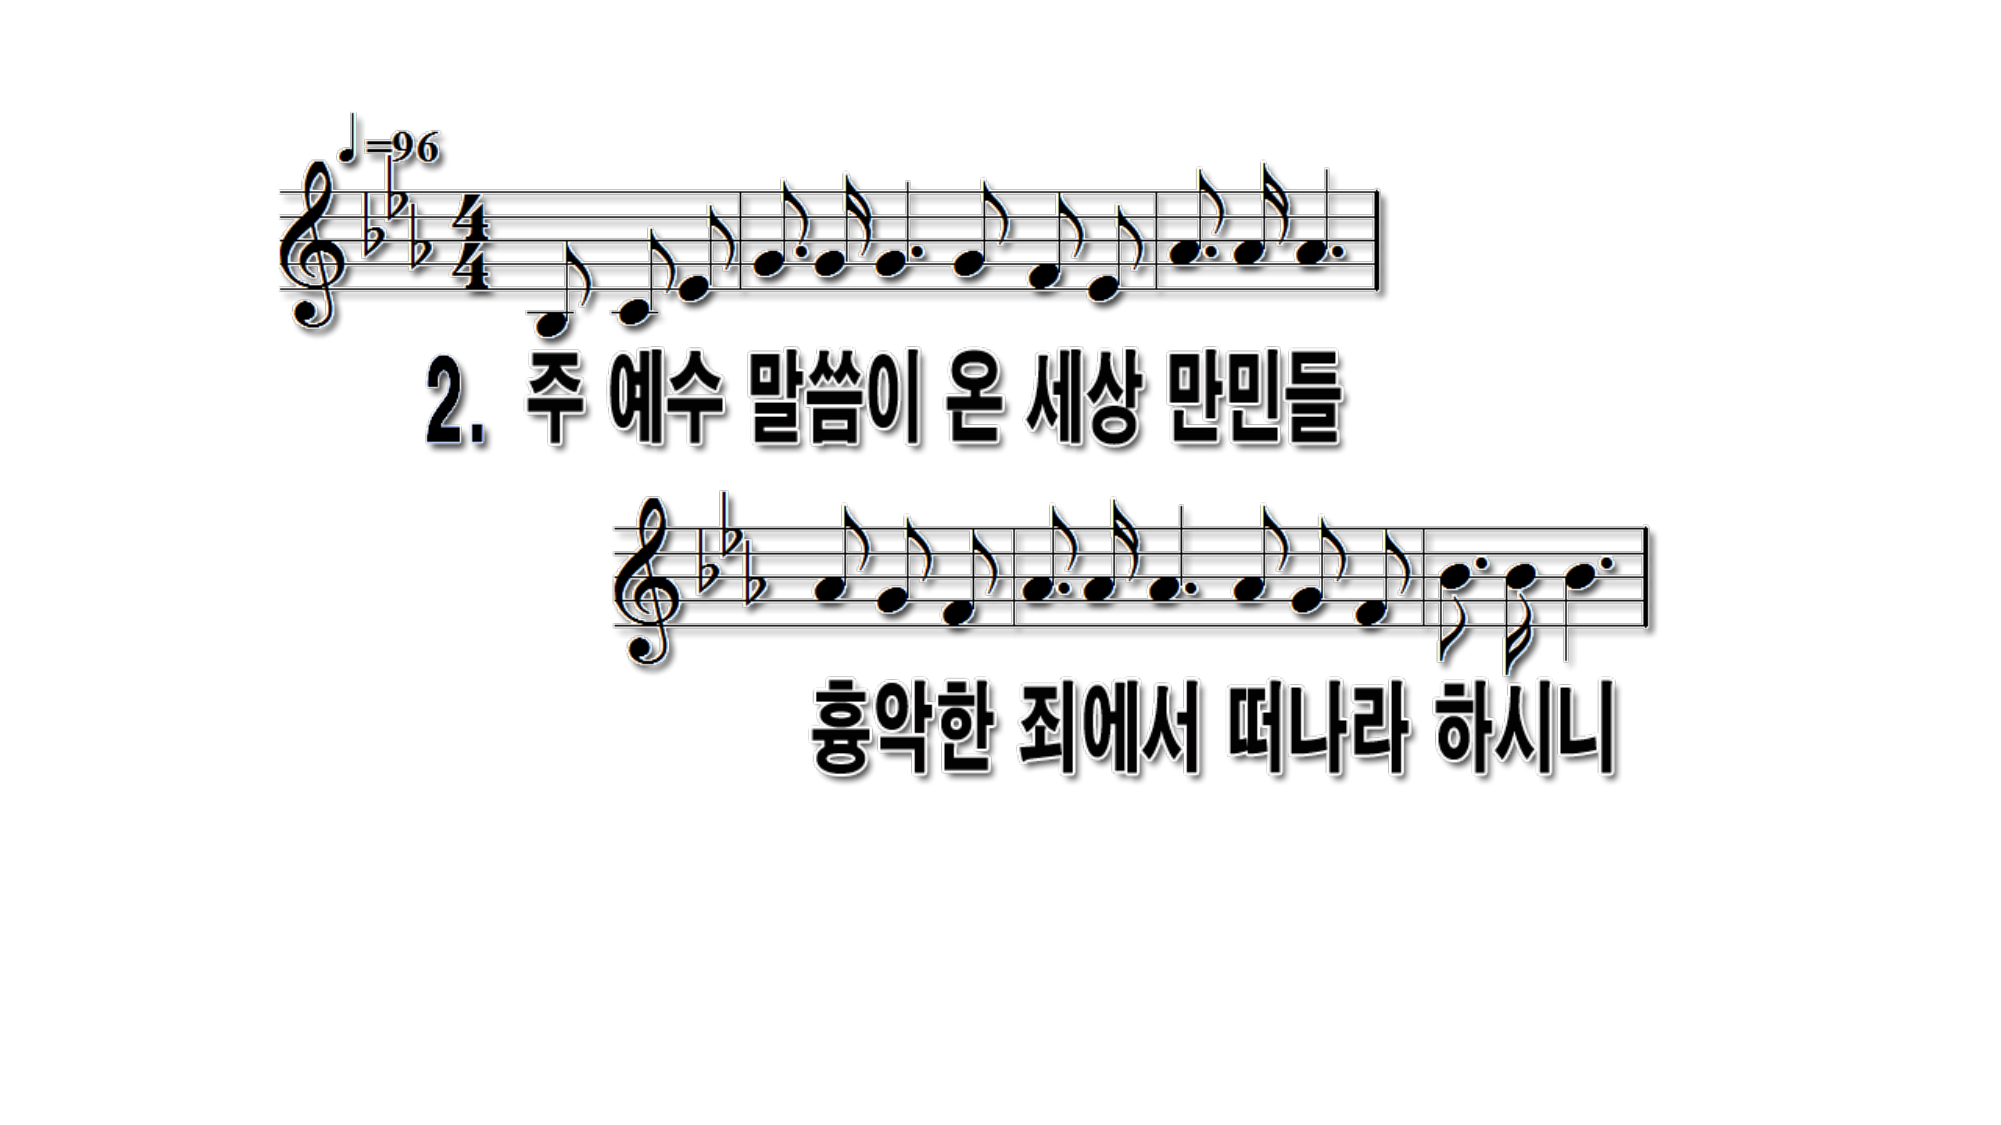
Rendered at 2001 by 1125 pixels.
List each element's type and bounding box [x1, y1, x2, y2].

picture [249, 0, 1750, 835]
